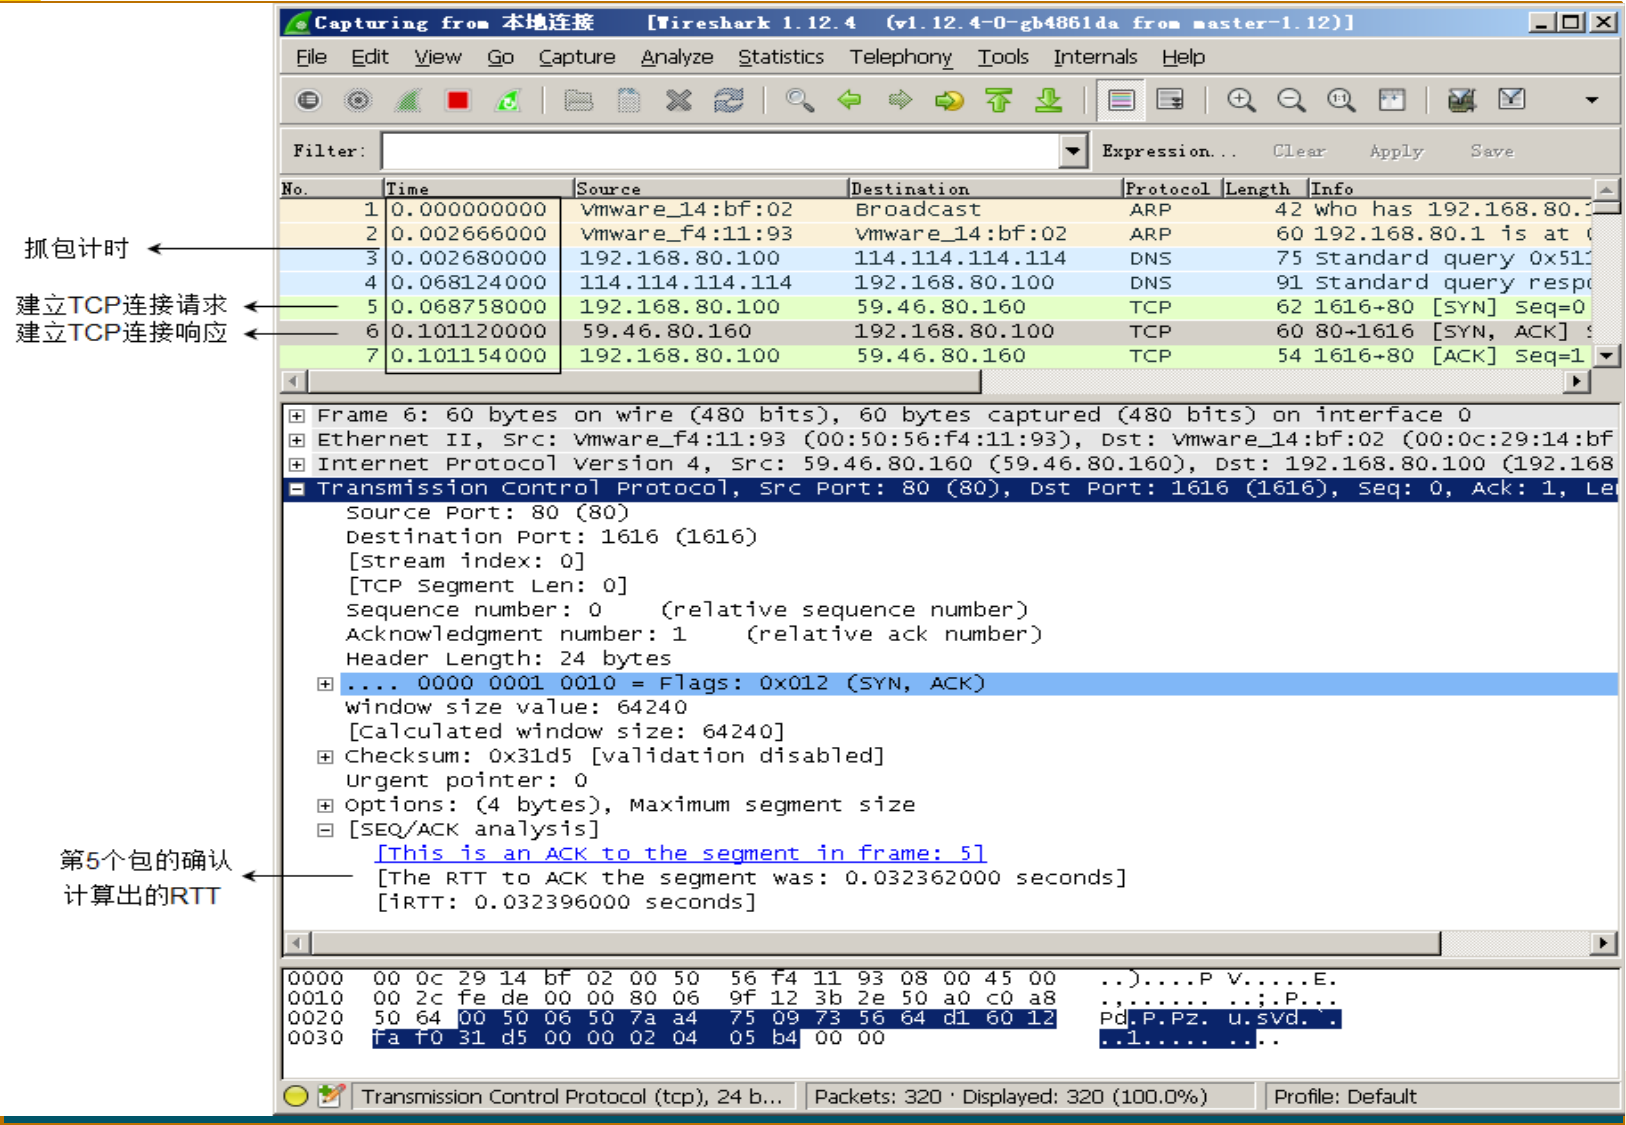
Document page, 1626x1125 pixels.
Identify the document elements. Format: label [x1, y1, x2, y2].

list [0, 3, 1625, 1116]
